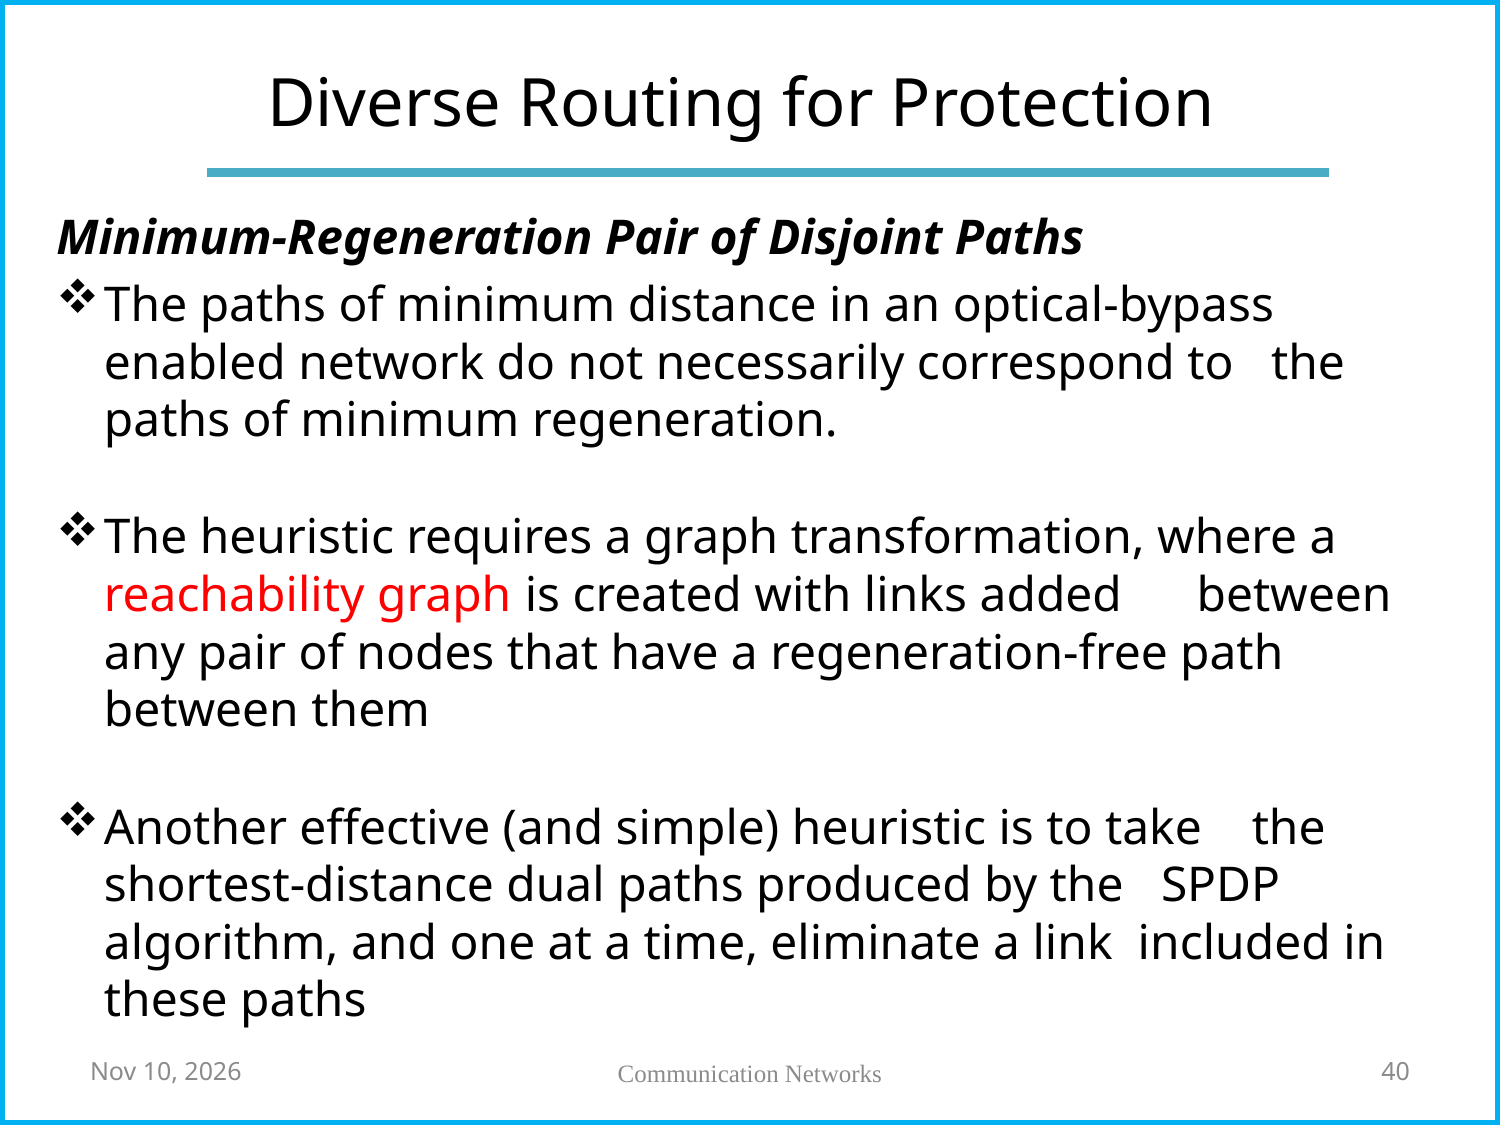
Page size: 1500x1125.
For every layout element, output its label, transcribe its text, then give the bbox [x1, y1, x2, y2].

slide_number 7-May-18 [75, 1043, 425, 1103]
slide_number 40 [1074, 1043, 1425, 1103]
footer Communication Networks [512, 1043, 988, 1103]
list Minimum-Regeneration Pair of Disjoint Paths The paths of minimum distance in an optical-bypass enabled network do not necessarily correspond to the paths of minimum regeneration. The heuristic requires a graph transformation, where a reachability graph is created with links added between any pair of nodes that have a regeneration-free path between them Another effective (and simple) heuristic is to take the shortest-distance dual paths produced by the SPDP algorithm, and one at a time, eliminate a link included in these paths [41, 198, 1483, 1043]
title Diverse Routing for Protection [75, 45, 1425, 154]
